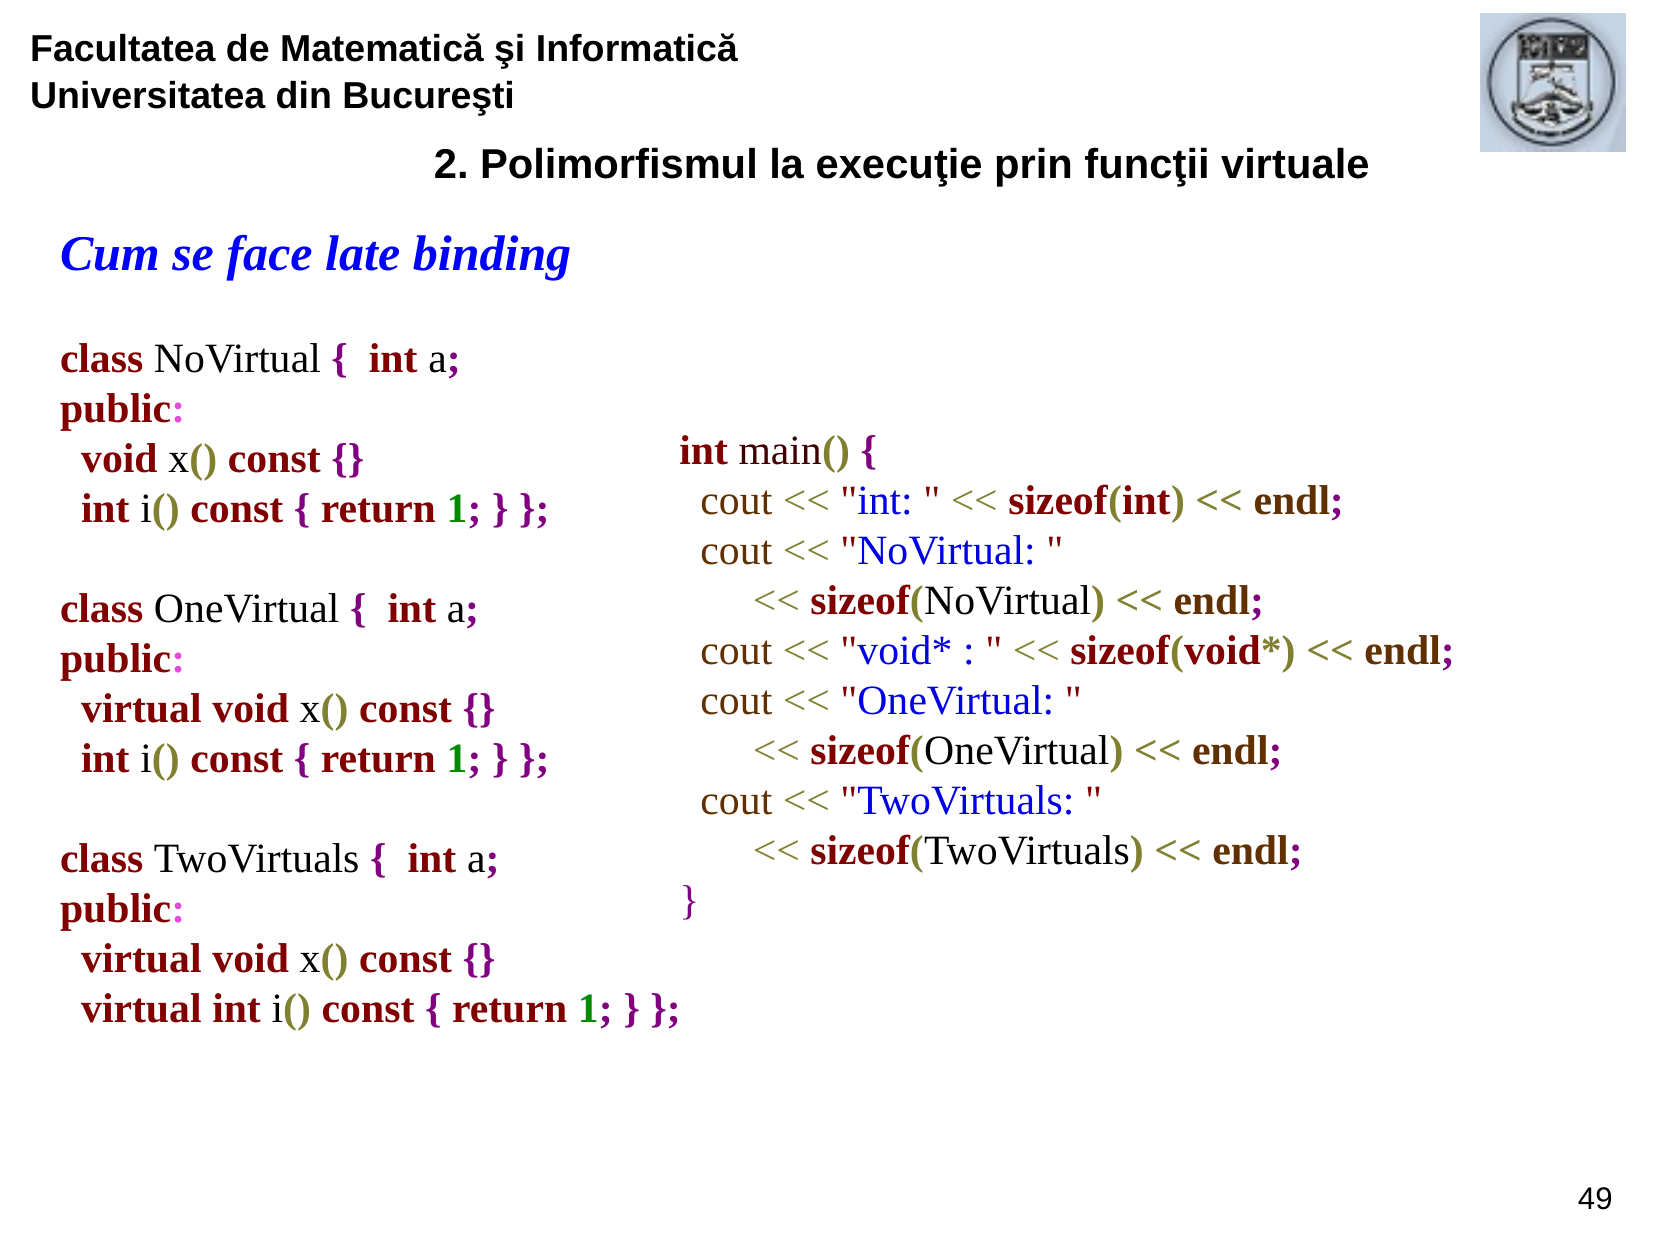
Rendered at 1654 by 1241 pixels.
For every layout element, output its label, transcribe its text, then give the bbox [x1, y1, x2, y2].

text_box 49 [1526, 1158, 1630, 1225]
text_box Facultatea de Matematică şi Informatică Universitatea din Bucureşti [13, 13, 841, 122]
text_box int main() { cout << "int: " << sizeof(int) << endl; cout << "NoVirtual: " << sizeof(NoVirtual) << endl; cout << "void* : " << sizeof(void*) << endl; cout << "OneVirtual: " << sizeof(OneVirtual) << endl; cout << "TwoVirtuals: " << sizeof(TwoVirtuals) << endl; } [664, 407, 1578, 945]
text_box 2. Polimorfismul la execuţie prin funcţii virtuale [380, 135, 1423, 209]
picture [1480, 13, 1626, 152]
text_box Cum se face late binding class NoVirtual { int a; public: void x() const {} int i() const { return 1; } }; class OneVirtual { int a; public: virtual void x() const {} int i() const { return 1; } }; class TwoVirtuals { int a; public: virtual void x() const {} virtual int i() const { return 1; } }; [45, 205, 776, 1139]
